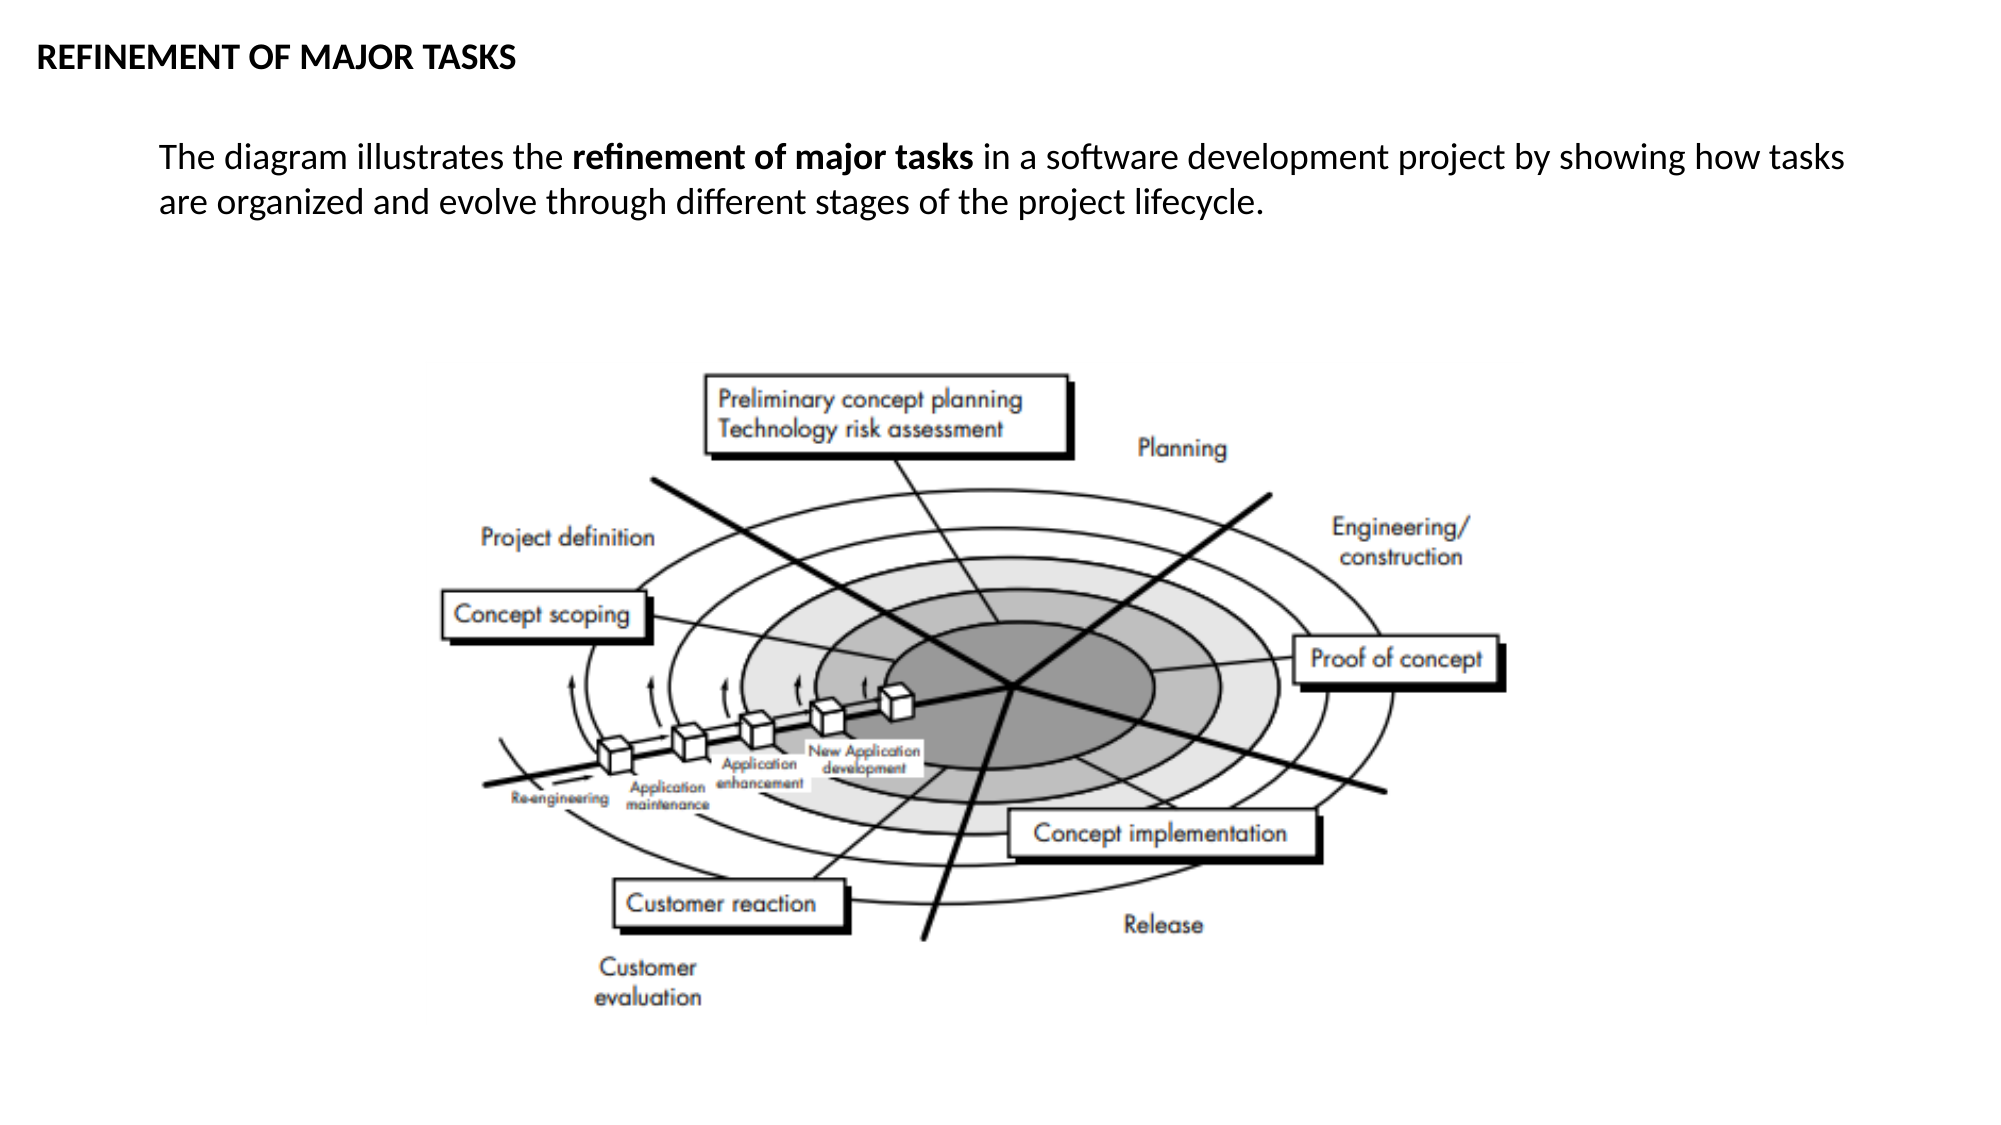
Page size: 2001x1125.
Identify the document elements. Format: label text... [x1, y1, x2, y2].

picture [425, 361, 1524, 1025]
text_box REFINEMENT OF MAJOR TASKS [21, 24, 533, 84]
text_box The diagram illustrates the refinement of major tasks in a software development project by showing how tasks are organized and evolve through different stages of the project lifecycle. [144, 124, 1912, 230]
